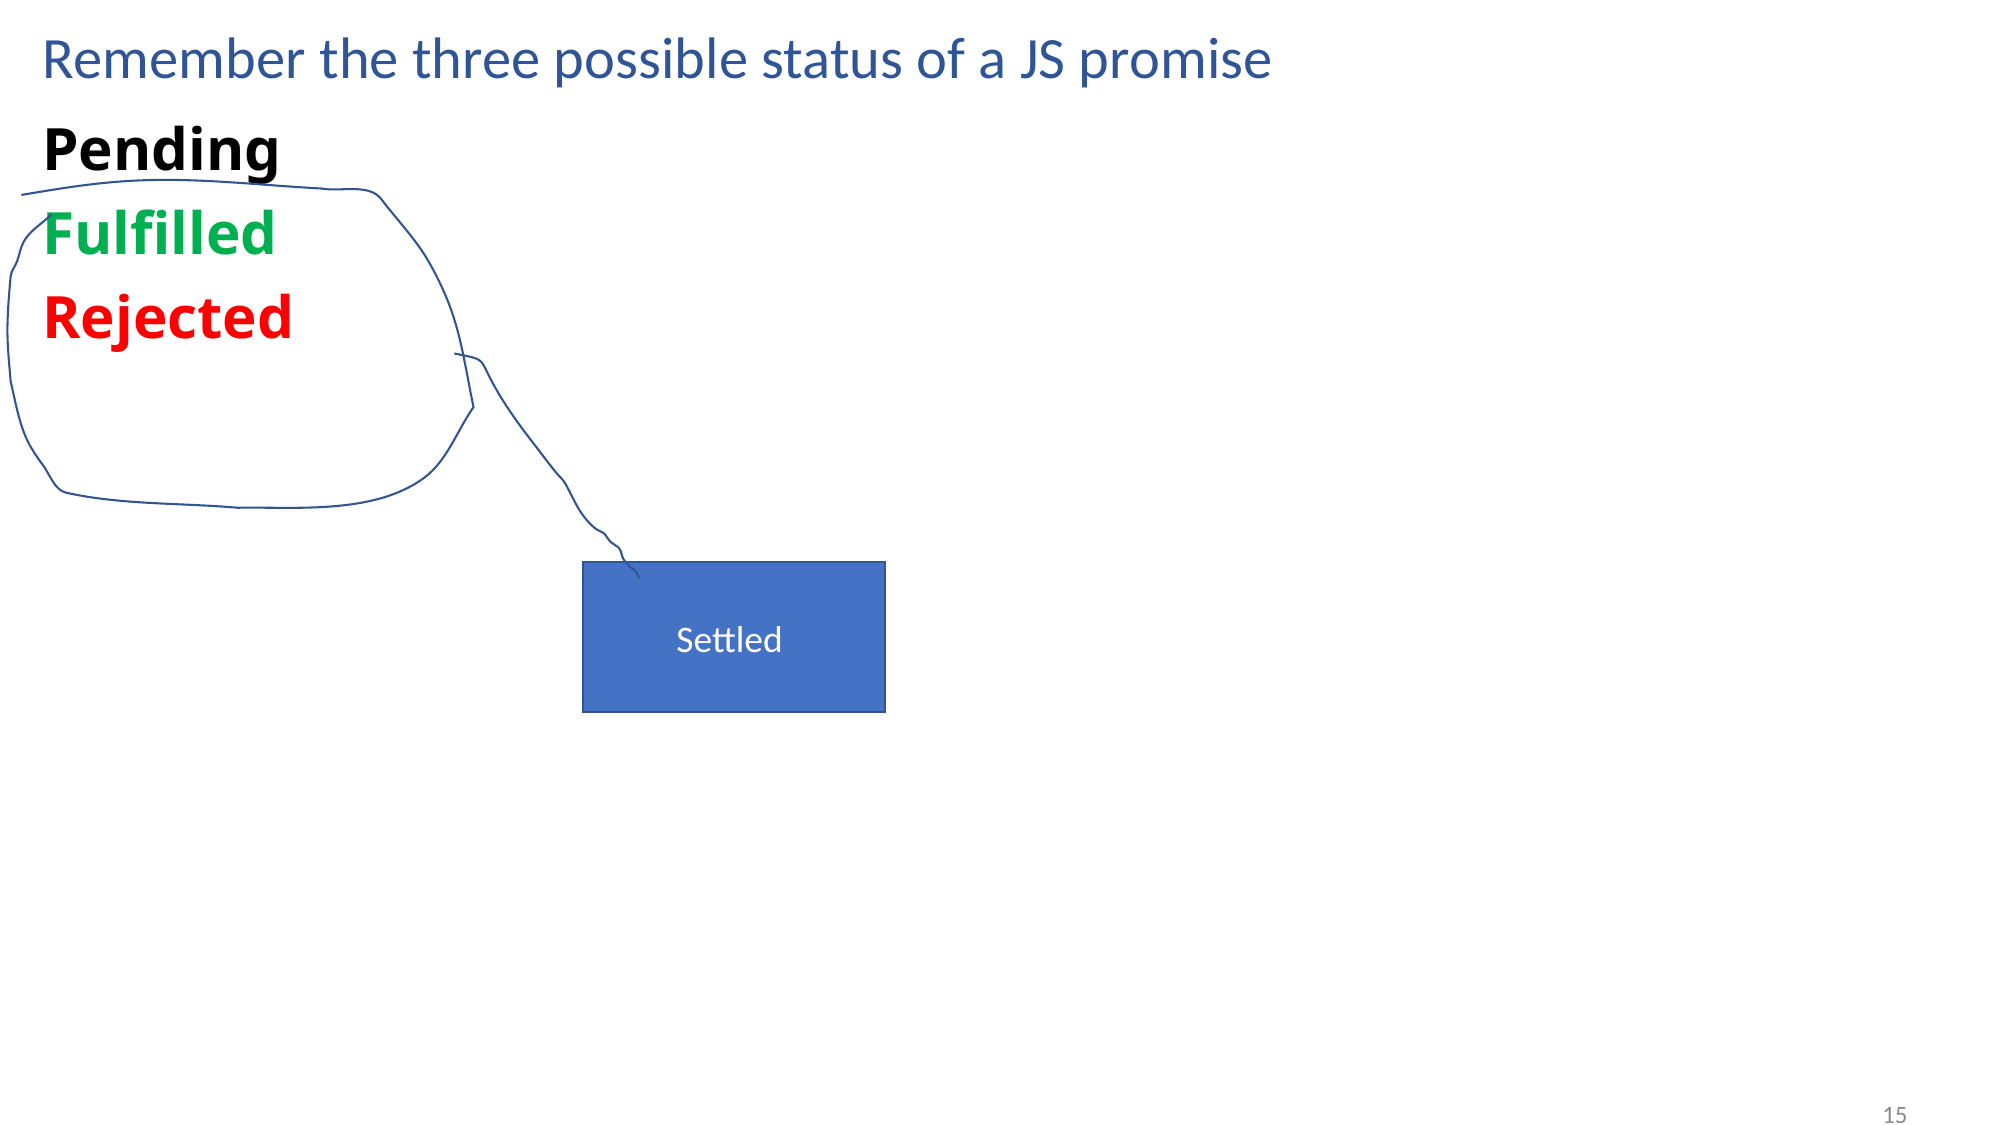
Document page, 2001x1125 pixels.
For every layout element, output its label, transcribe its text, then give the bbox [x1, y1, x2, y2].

list Pending Fulfilled Rejected [27, 112, 1985, 1092]
text_box Settled [582, 561, 886, 713]
title Remember the three possible status of a JS promise [27, 19, 1985, 99]
slide_number 15 [1818, 1092, 1923, 1125]
text_box [6, 178, 475, 509]
text_box [454, 352, 640, 579]
